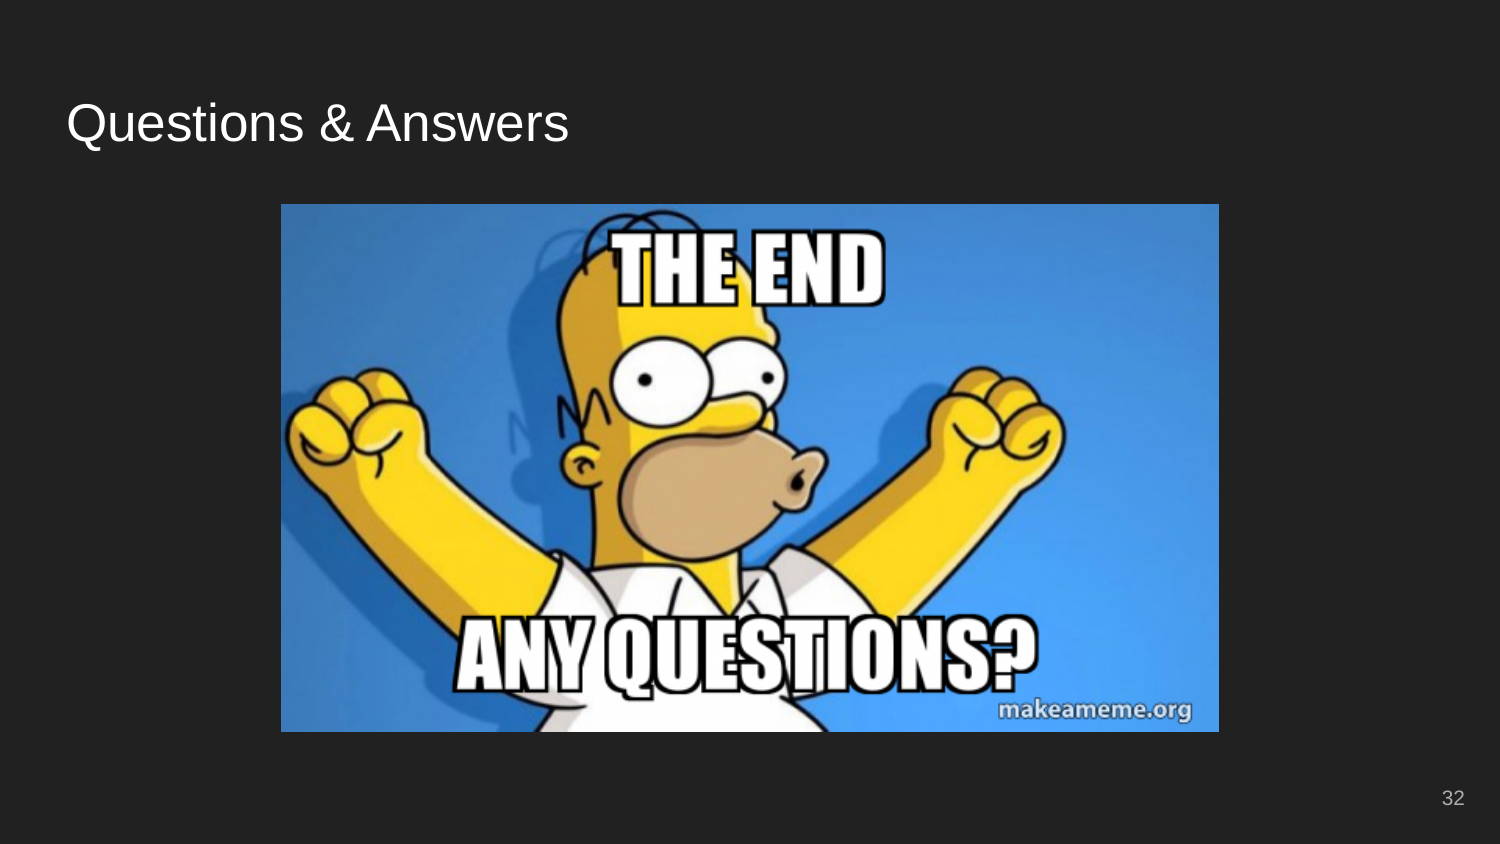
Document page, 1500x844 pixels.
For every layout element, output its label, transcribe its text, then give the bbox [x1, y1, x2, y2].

picture [281, 204, 1219, 732]
title Questions & Answers [51, 72, 1449, 167]
slide_number ‹#› [1389, 764, 1480, 830]
